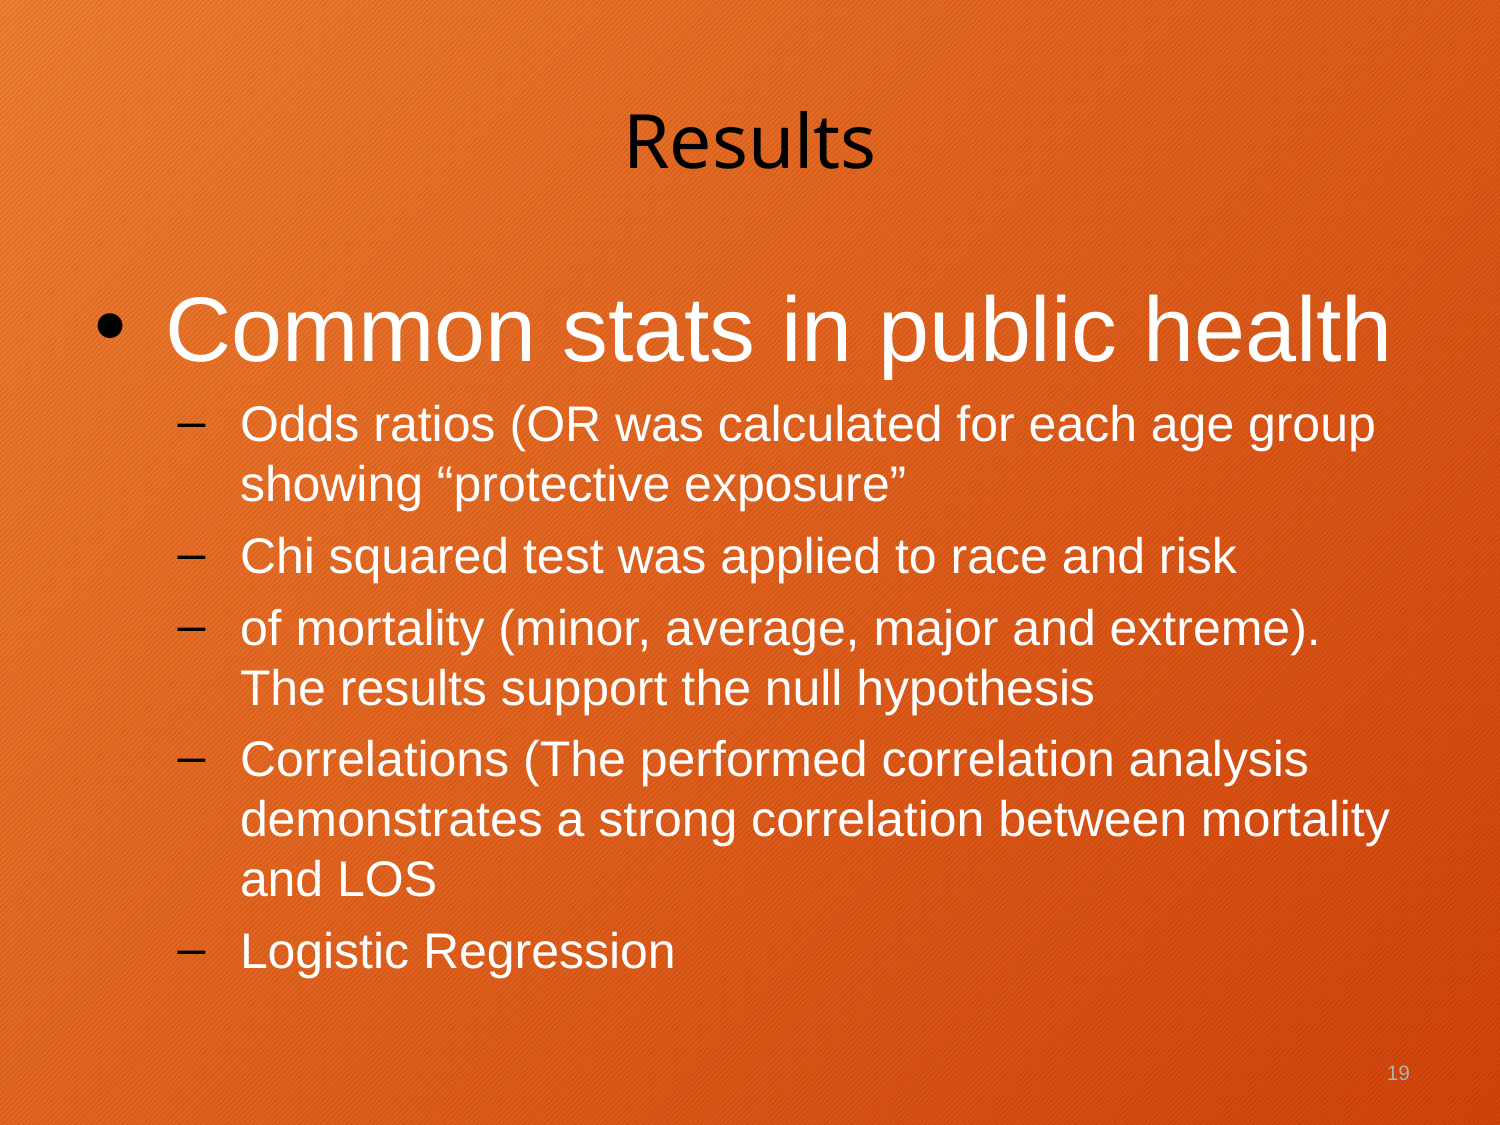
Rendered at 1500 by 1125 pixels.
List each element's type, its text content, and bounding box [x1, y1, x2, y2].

slide_number 19 [1341, 1027, 1425, 1118]
list Common stats in public health Odds ratios (OR was calculated for each age group showing “protective exposure” Chi squared test was applied to race and risk of mortality (minor, average, major and extreme). The results support the null hypothesis Correlations (The performed correlation analysis demonstrates a strong correlation between mortality and LOS Logistic Regression [75, 262, 1425, 1013]
title Results [75, 45, 1425, 233]
